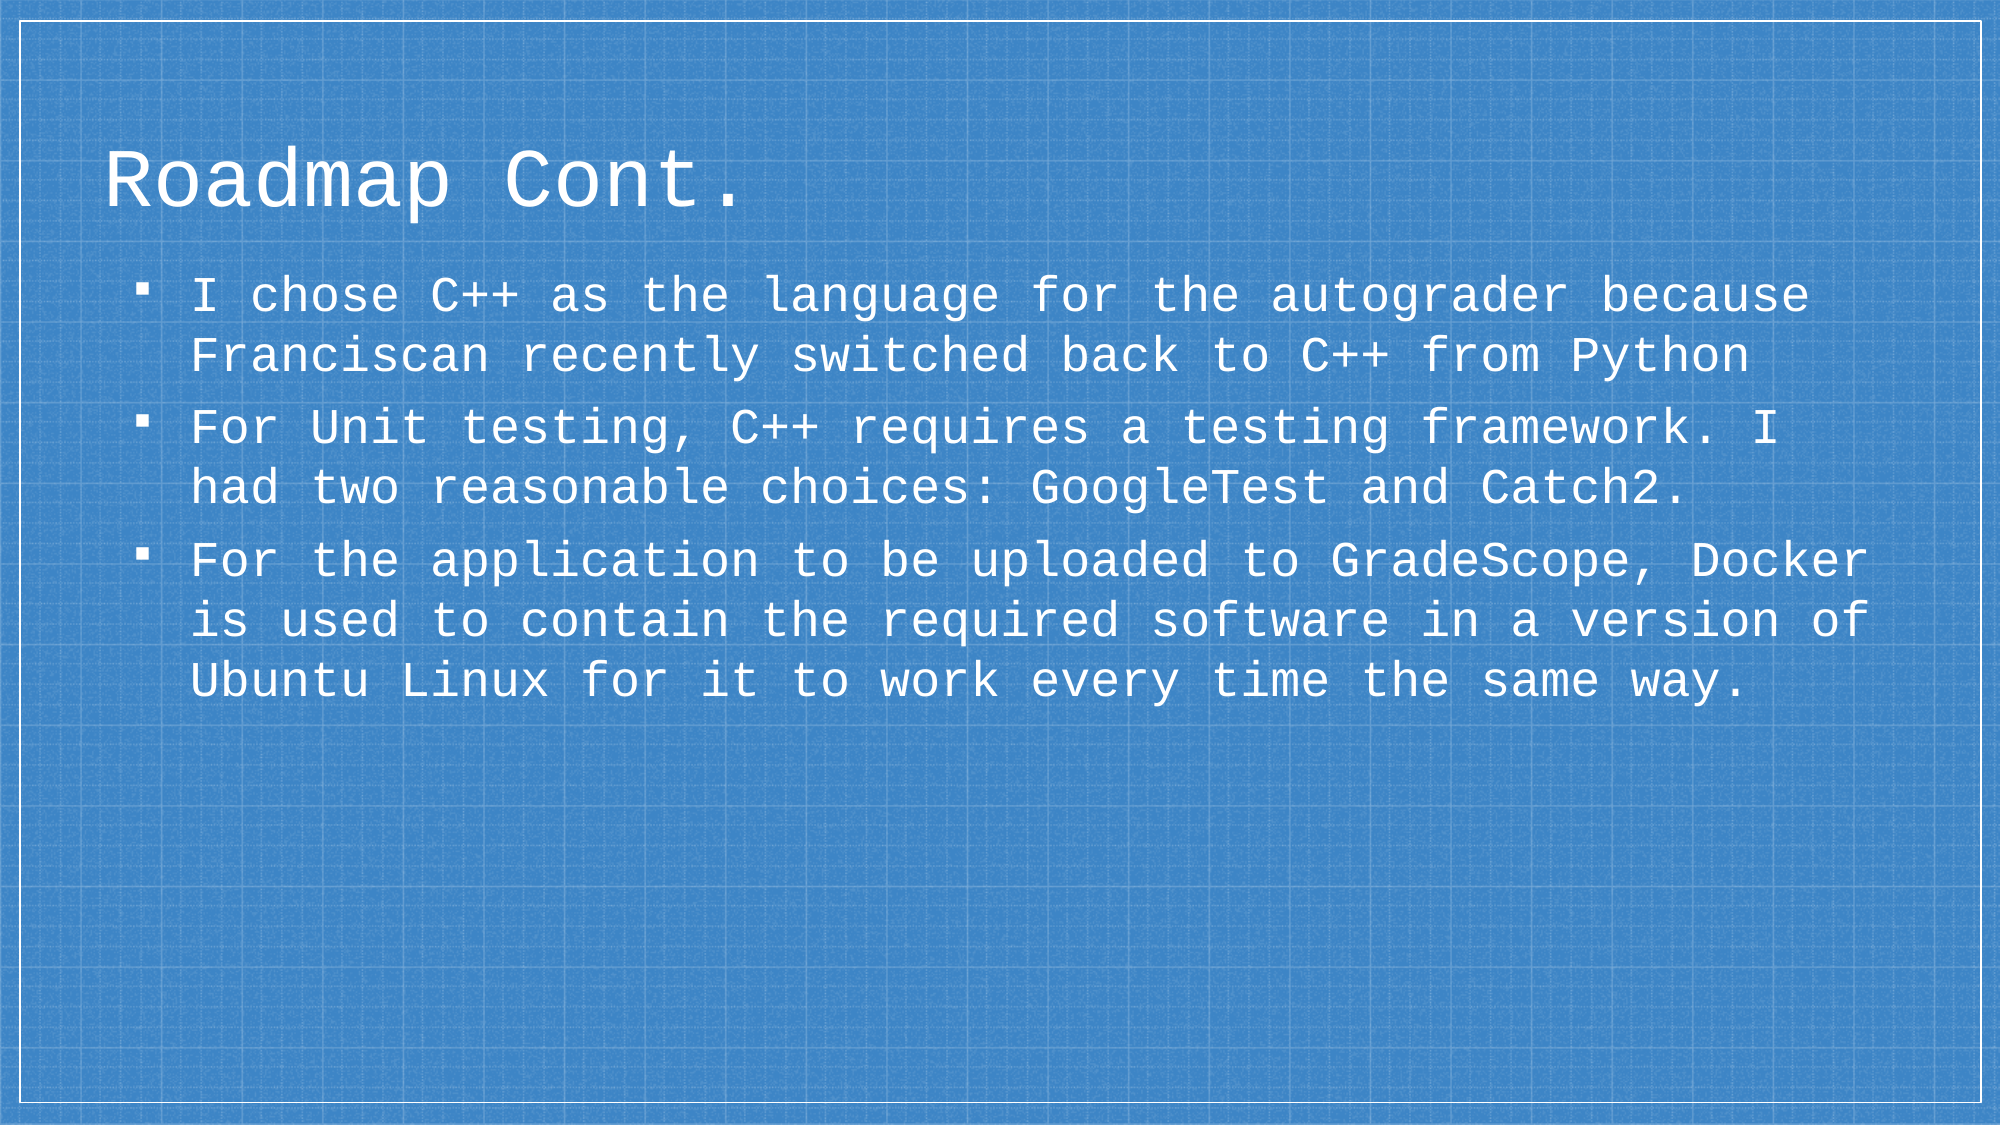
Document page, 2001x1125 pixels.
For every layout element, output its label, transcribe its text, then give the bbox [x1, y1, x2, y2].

title Roadmap Cont. [88, 108, 1889, 225]
list I chose C++ as the language for the autograder because Franciscan recently switched back to C++ from Python For Unit testing, C++ requires a testing framework. I had two reasonable choices: GoogleTest and Catch2. For the application to be uploaded to GradeScope, Docker is used to contain the required software in a version of Ubuntu Linux for it to work every time the same way. [99, 246, 1900, 1042]
picture [0, 0, 2000, 1125]
